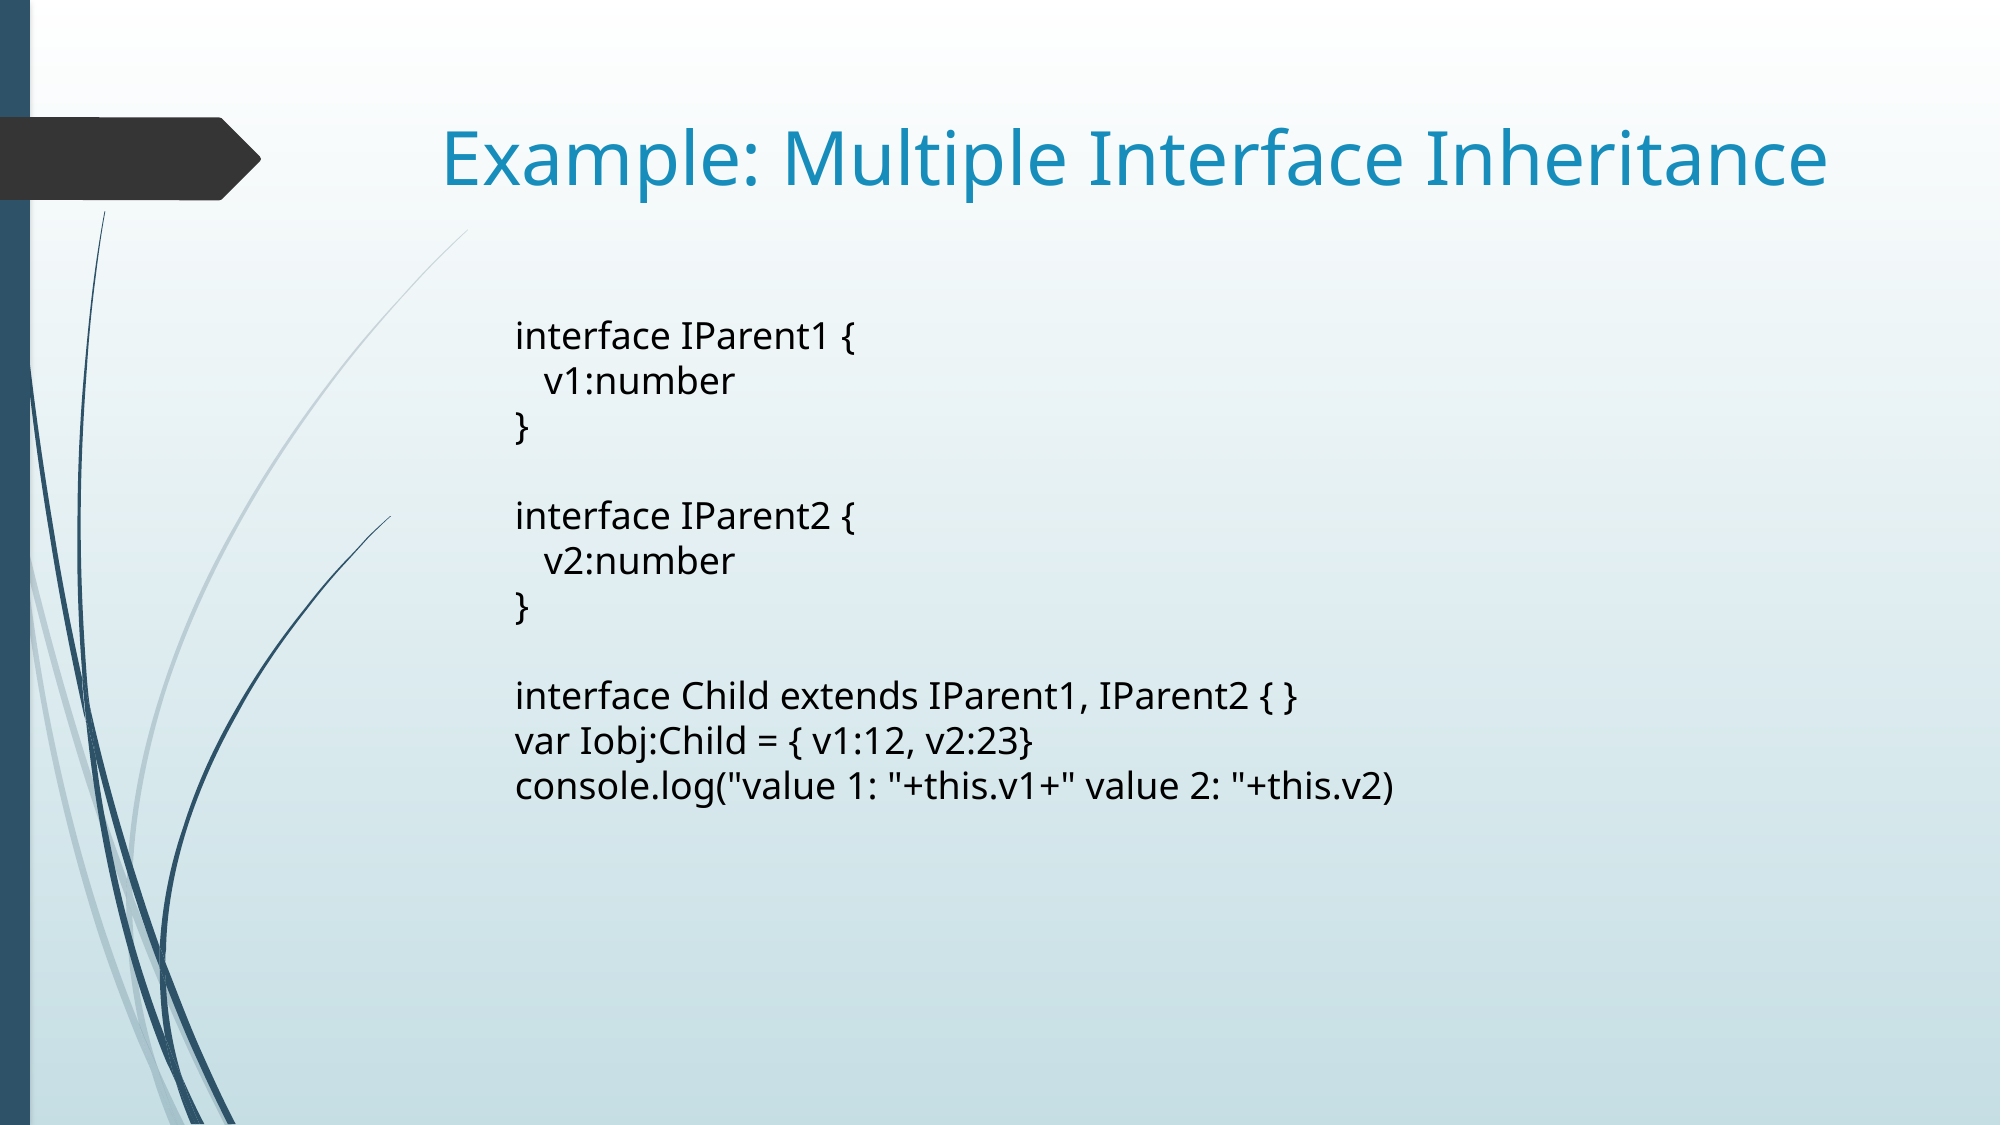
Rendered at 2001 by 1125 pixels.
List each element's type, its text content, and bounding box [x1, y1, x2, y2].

text_box interface IParent1 { v1:number } interface IParent2 { v2:number } interface Child extends IParent1, IParent2 { } var Iobj:Child = { v1:12, v2:23} console.log("value 1: "+this.v1+" value 2: "+this.v2) [500, 304, 1500, 815]
title Example: Multiple Interface Inheritance [425, 102, 1888, 313]
